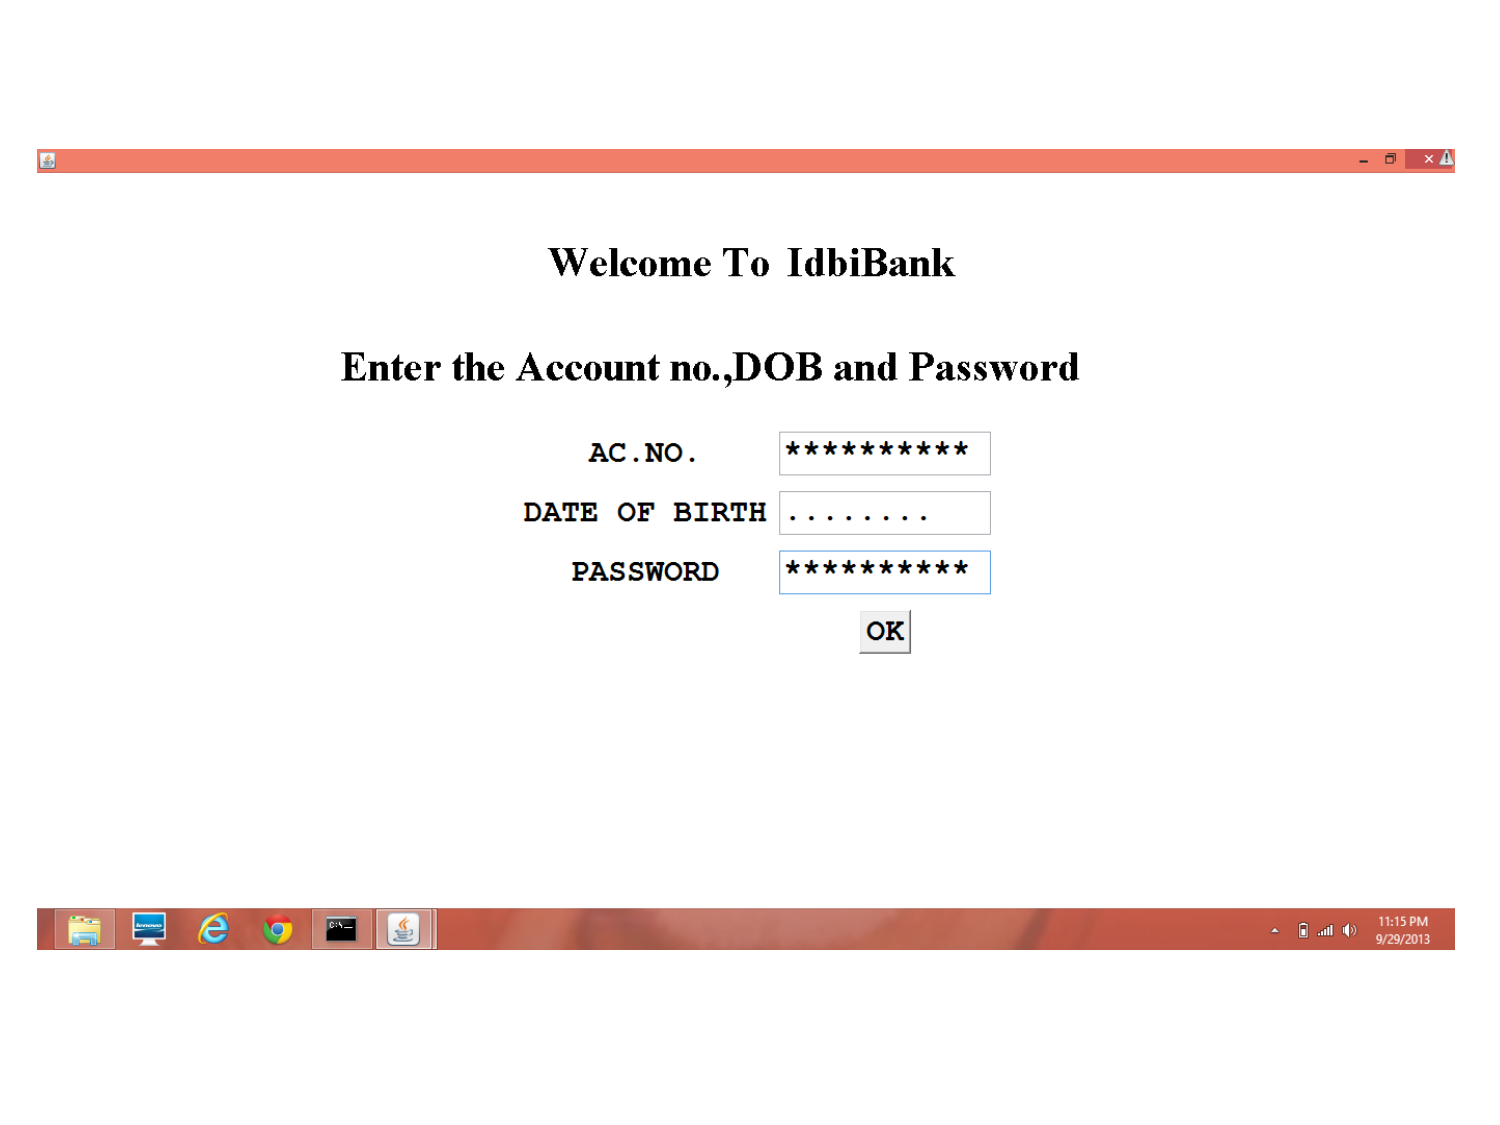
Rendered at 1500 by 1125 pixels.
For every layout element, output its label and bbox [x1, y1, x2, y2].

picture [37, 149, 1455, 951]
